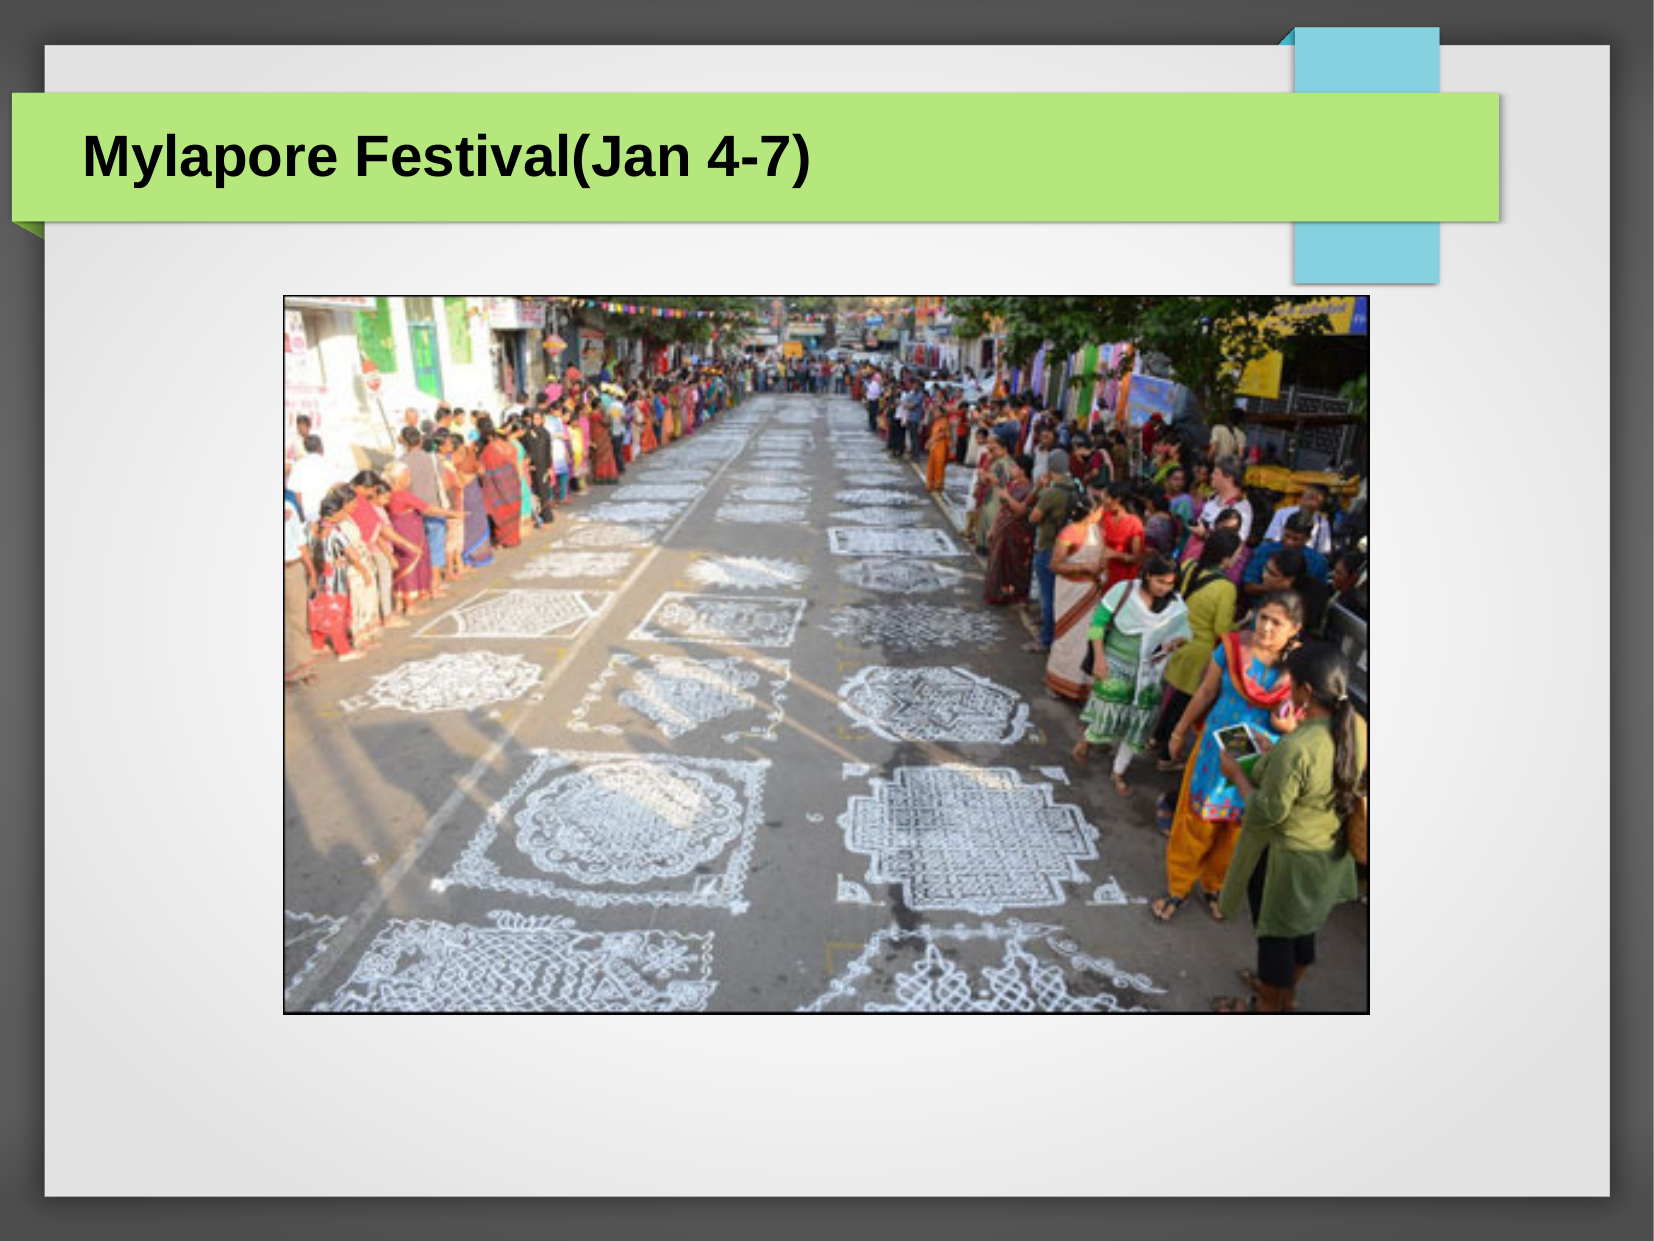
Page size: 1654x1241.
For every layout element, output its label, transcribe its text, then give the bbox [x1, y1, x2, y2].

picture [0, 0, 1654, 1241]
text_box Mylapore Festival(Jan 4-7) [82, 94, 1264, 213]
